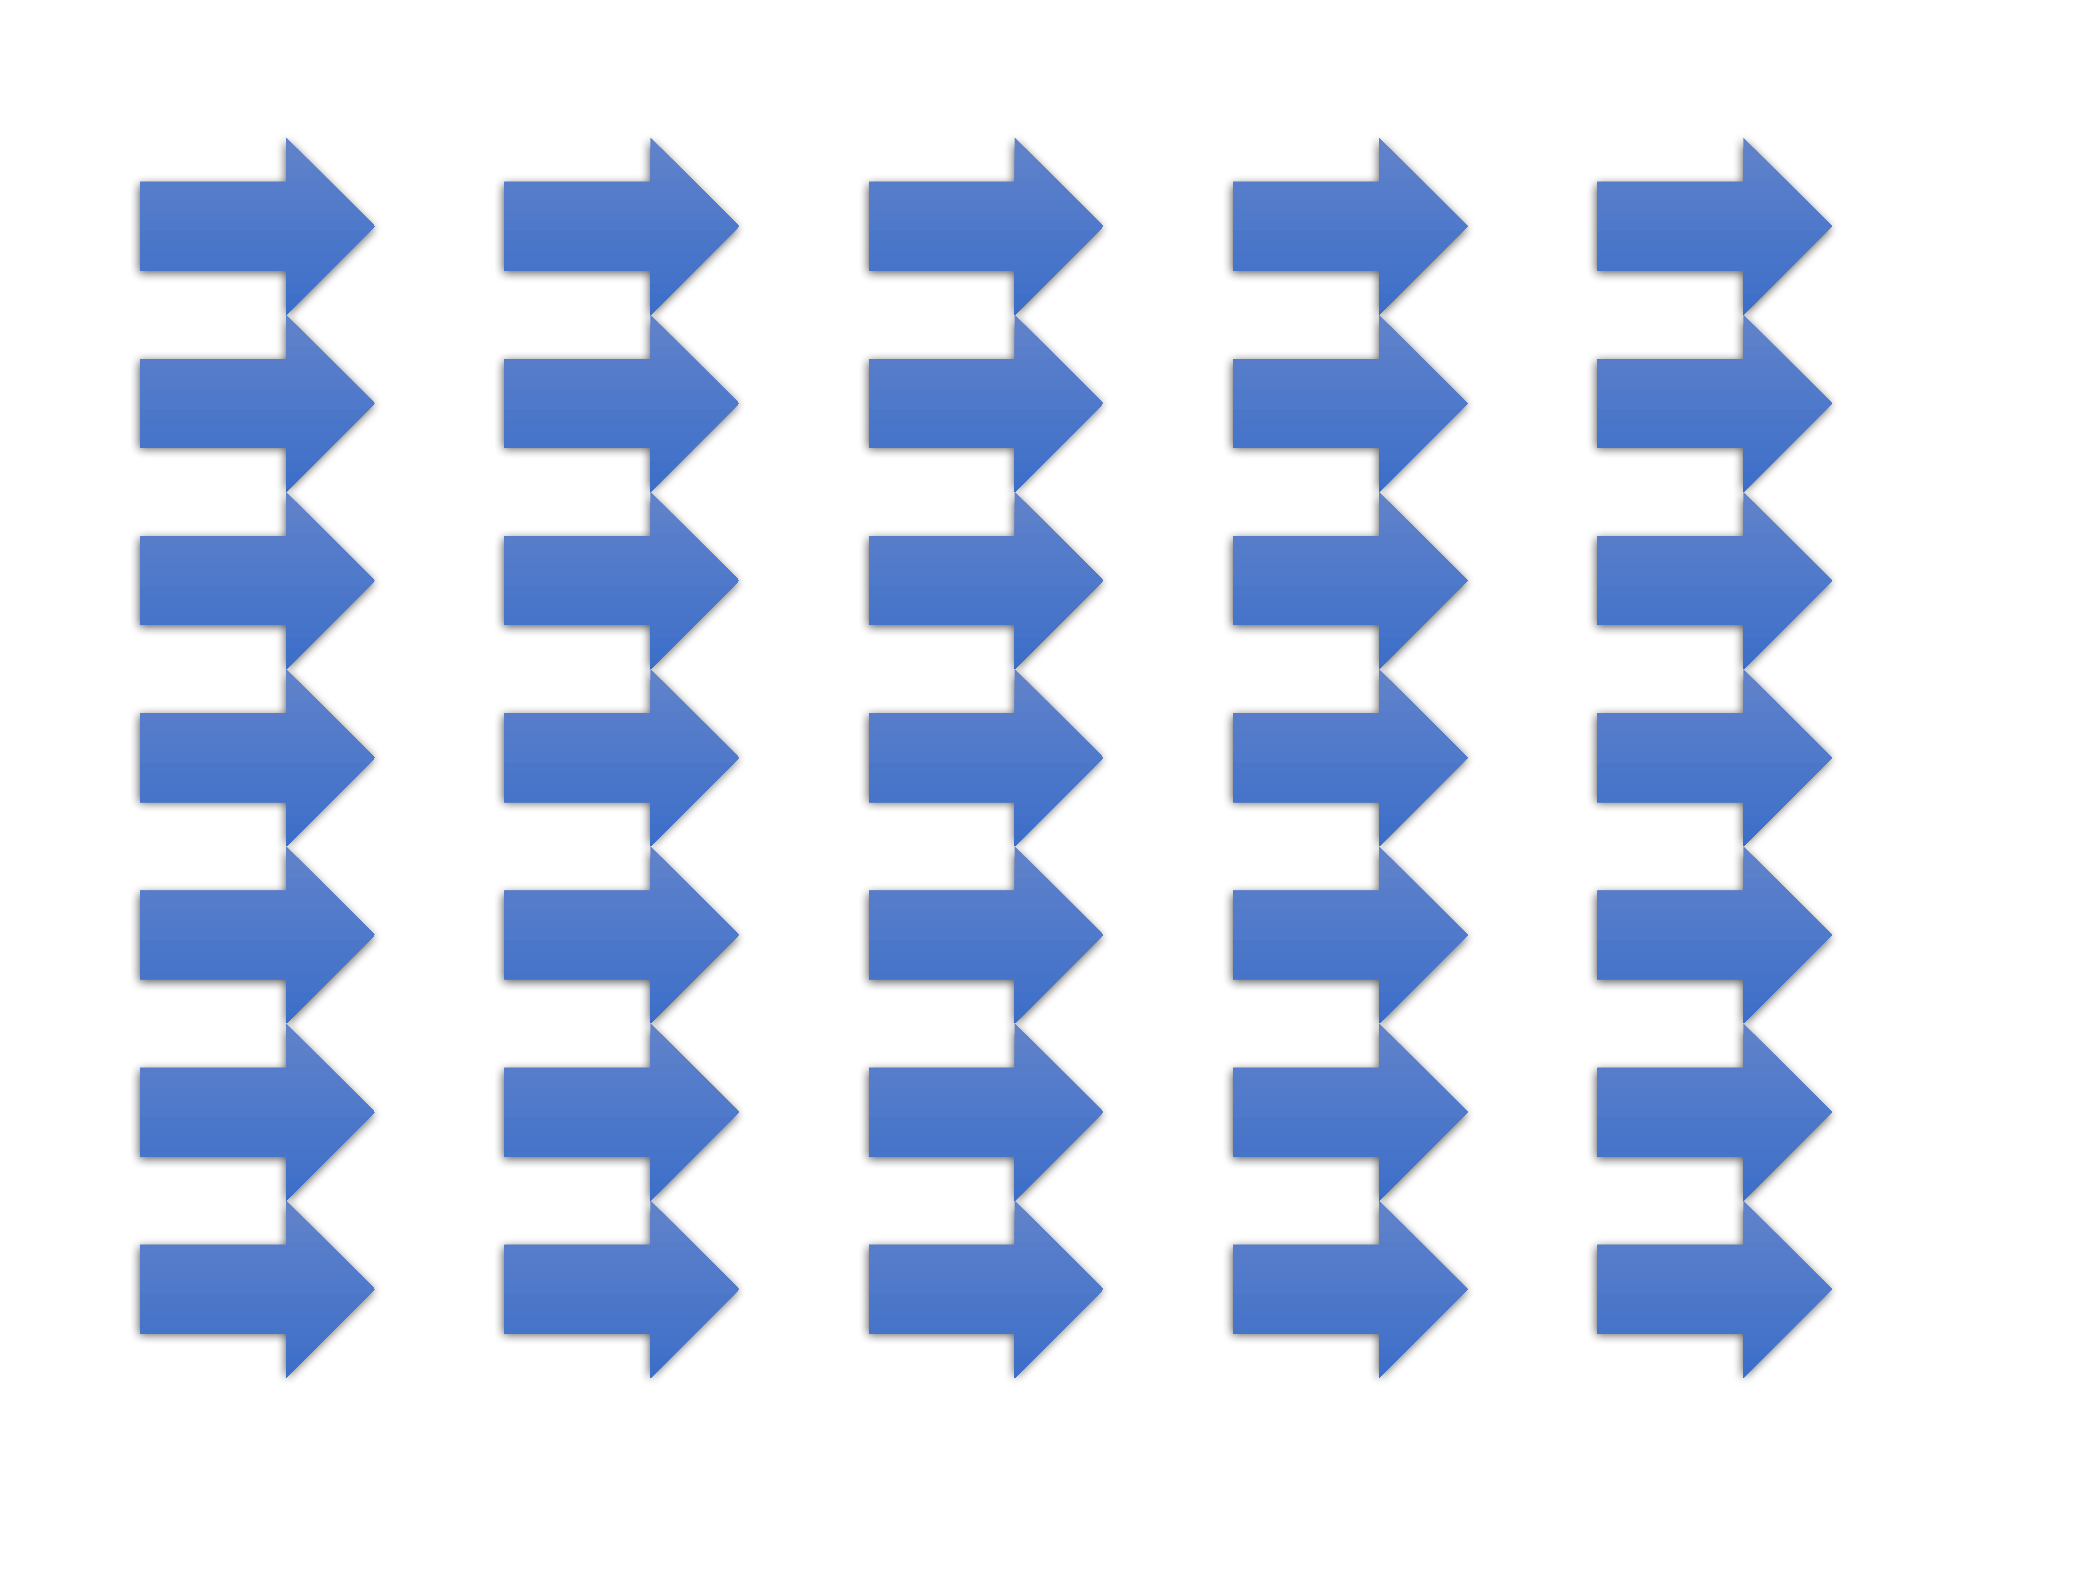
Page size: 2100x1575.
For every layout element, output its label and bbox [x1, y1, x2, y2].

text_box [140, 846, 375, 1021]
text_box [504, 1200, 740, 1378]
text_box [1597, 137, 1832, 313]
text_box [1232, 137, 1468, 312]
text_box [1232, 1023, 1468, 1198]
text_box [868, 137, 1104, 312]
text_box [1597, 669, 1832, 844]
text_box [868, 1200, 1104, 1378]
text_box [1232, 491, 1468, 667]
text_box [504, 669, 740, 844]
text_box [868, 491, 1104, 666]
text_box [1597, 314, 1832, 490]
text_box [504, 1023, 740, 1199]
text_box [140, 1200, 375, 1378]
text_box [1597, 846, 1832, 1022]
text_box [140, 491, 375, 667]
text_box [140, 669, 375, 844]
text_box [868, 846, 1104, 1021]
text_box [1232, 1200, 1468, 1378]
text_box [868, 314, 1104, 490]
text_box [1232, 669, 1468, 844]
text_box [1232, 314, 1468, 490]
text_box [504, 491, 740, 667]
text_box [504, 314, 740, 490]
text_box [868, 669, 1104, 844]
text_box [1597, 491, 1832, 667]
text_box [1597, 1023, 1832, 1199]
text_box [1597, 1200, 1832, 1378]
text_box [140, 314, 375, 490]
text_box [504, 137, 740, 313]
text_box [868, 1023, 1104, 1198]
text_box [140, 137, 375, 313]
text_box [504, 846, 740, 1021]
text_box [1232, 846, 1468, 1021]
text_box [140, 1023, 375, 1198]
